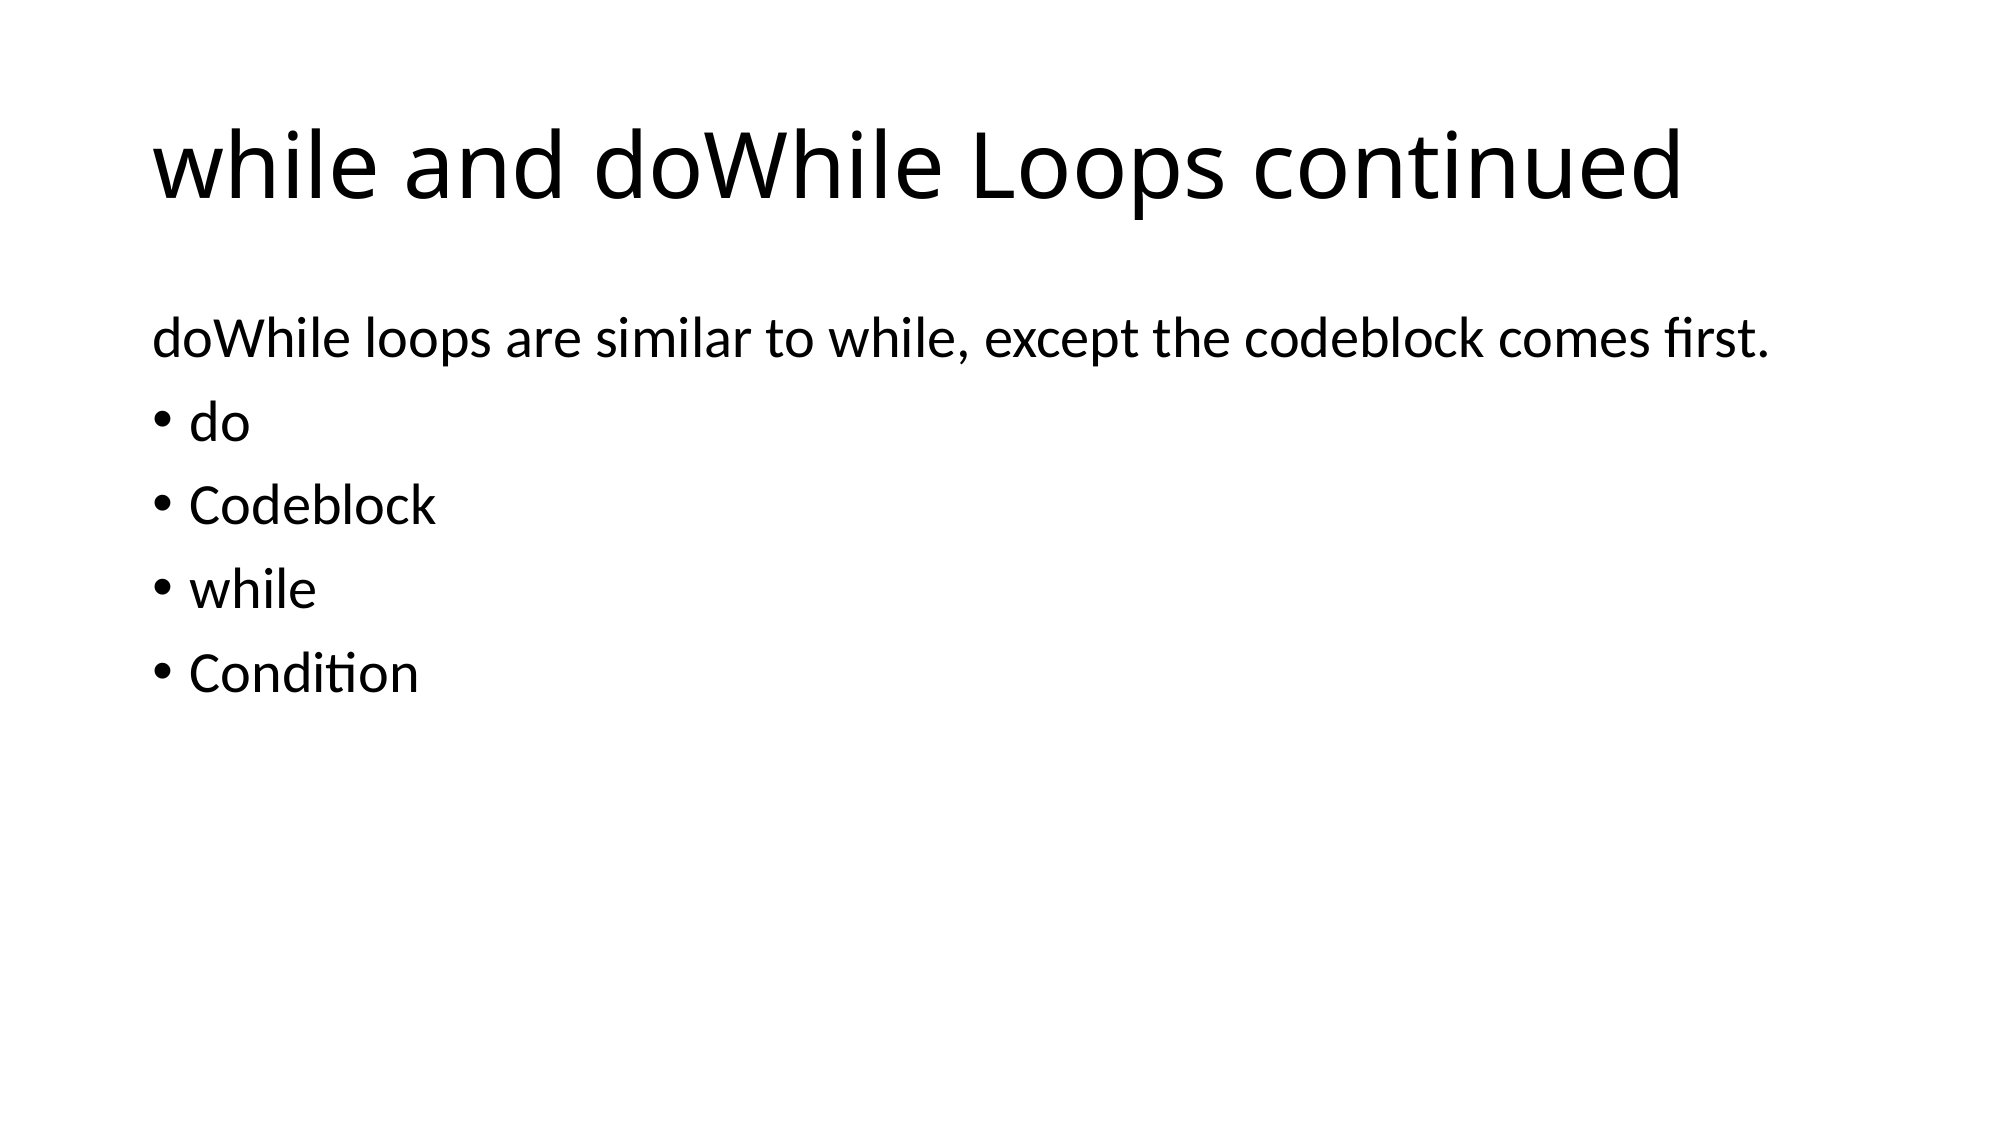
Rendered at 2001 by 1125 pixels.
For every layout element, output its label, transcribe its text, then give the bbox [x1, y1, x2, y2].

title while and doWhile Loops continued [137, 59, 1863, 278]
list doWhile loops are similar to while, except the codeblock comes first. do Codeblock while Condition [137, 299, 1863, 1014]
